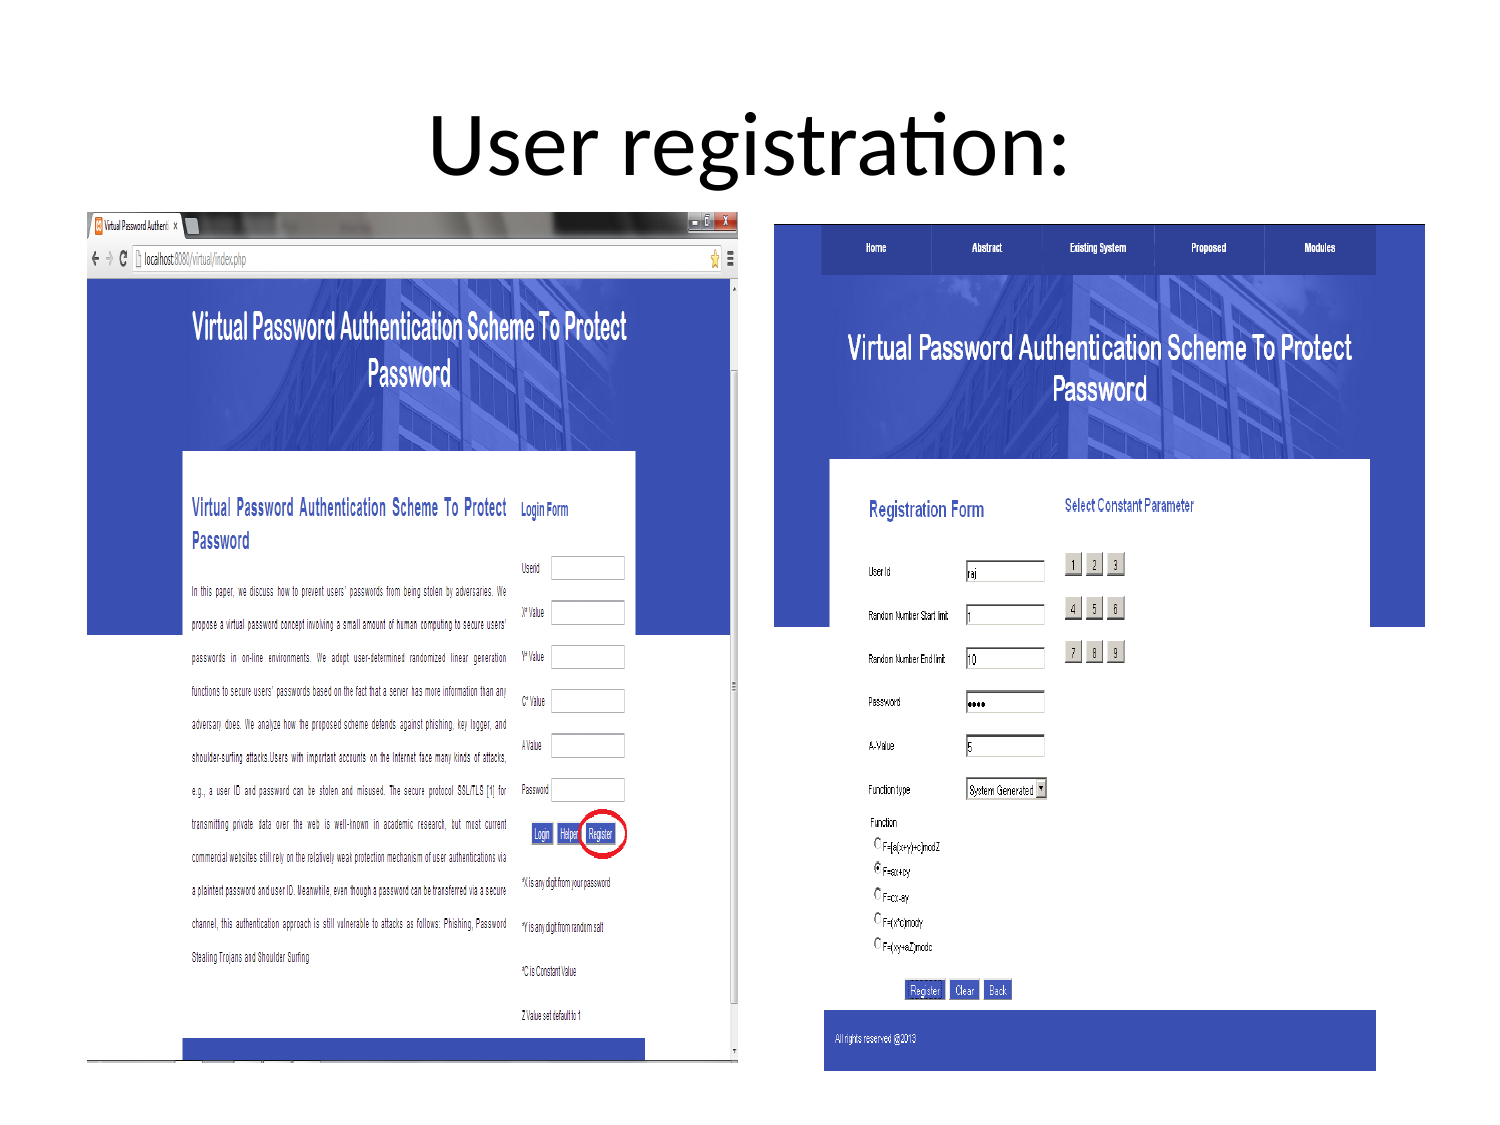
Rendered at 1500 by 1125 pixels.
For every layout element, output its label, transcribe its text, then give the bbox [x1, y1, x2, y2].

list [87, 212, 738, 1063]
picture [774, 224, 1426, 1088]
title User registration: [75, 45, 1425, 233]
